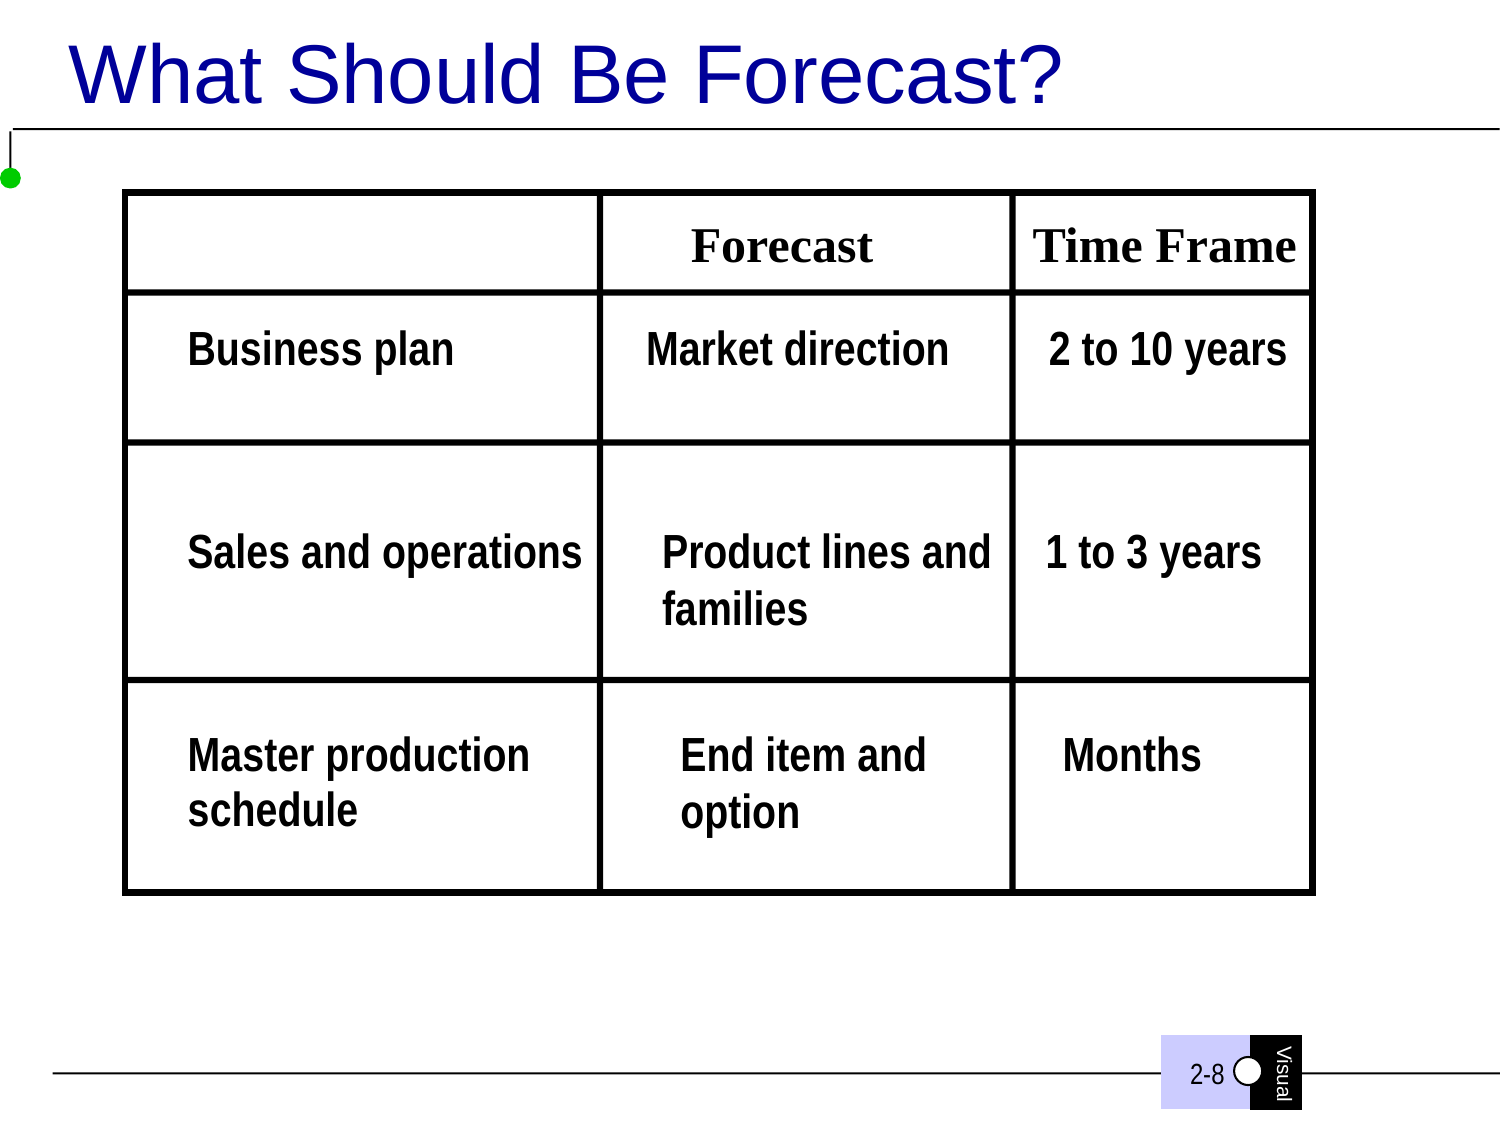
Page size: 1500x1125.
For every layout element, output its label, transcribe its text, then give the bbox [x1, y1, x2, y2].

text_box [124, 192, 1313, 1125]
title What Should Be Forecast? [53, 0, 1500, 128]
